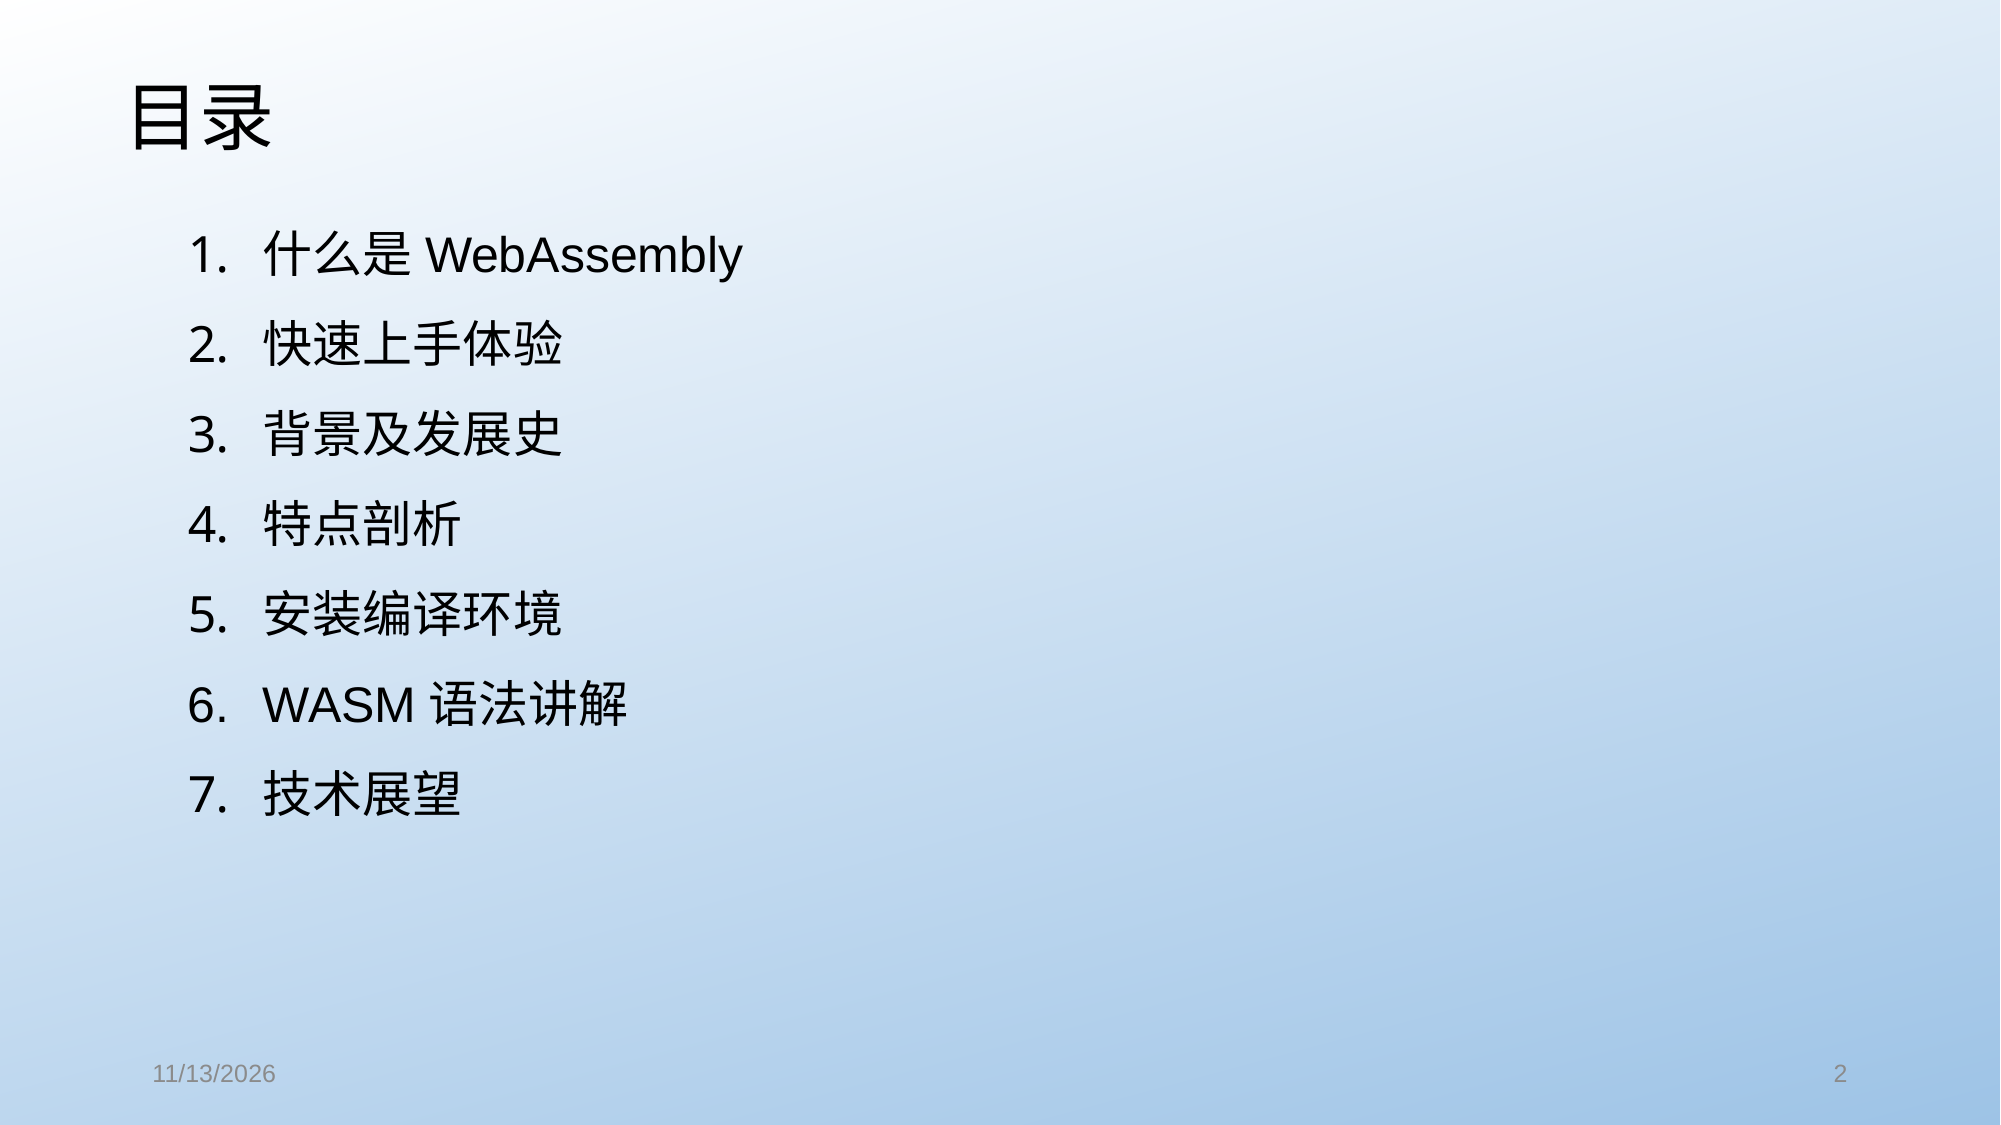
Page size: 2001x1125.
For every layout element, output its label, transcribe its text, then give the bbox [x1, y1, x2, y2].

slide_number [137, 1042, 588, 1103]
slide_number 2 [1412, 1042, 1863, 1103]
text_box 什么是WebAssembly 快速上手体验 背景及发展史 特点剖析 安装编译环境 WASM语法讲解 技术展望 [173, 185, 1461, 921]
text_box 目录 [109, 62, 873, 168]
